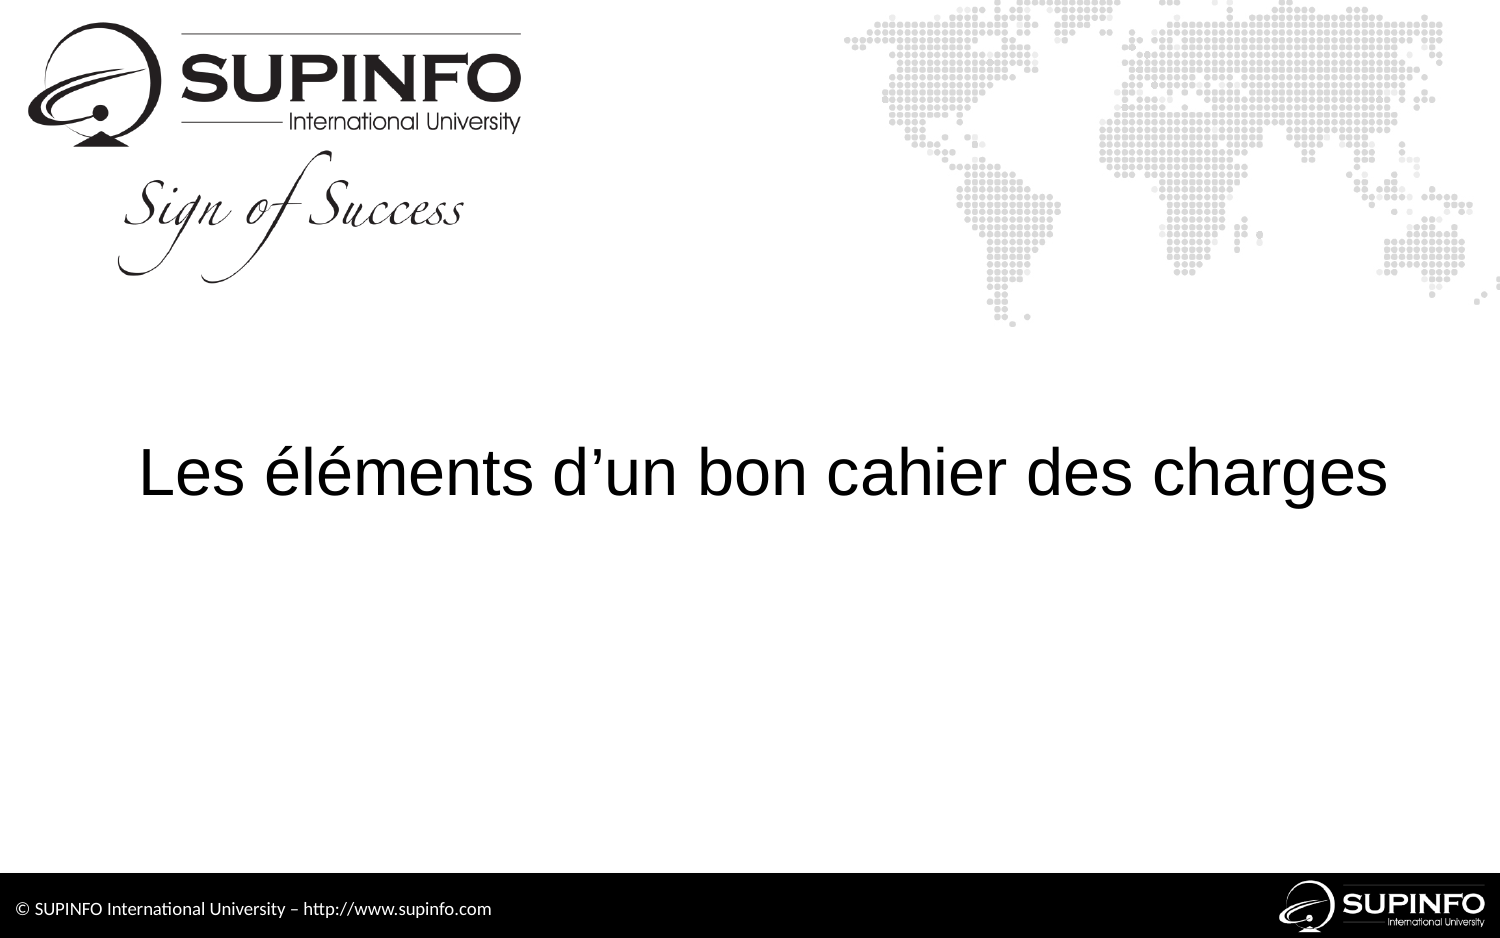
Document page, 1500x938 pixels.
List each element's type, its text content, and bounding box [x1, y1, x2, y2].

picture [22, 19, 526, 287]
picture [1269, 870, 1494, 938]
text_box Les éléments d’un bon cahier des charges [123, 421, 1423, 671]
picture [844, 0, 1500, 327]
